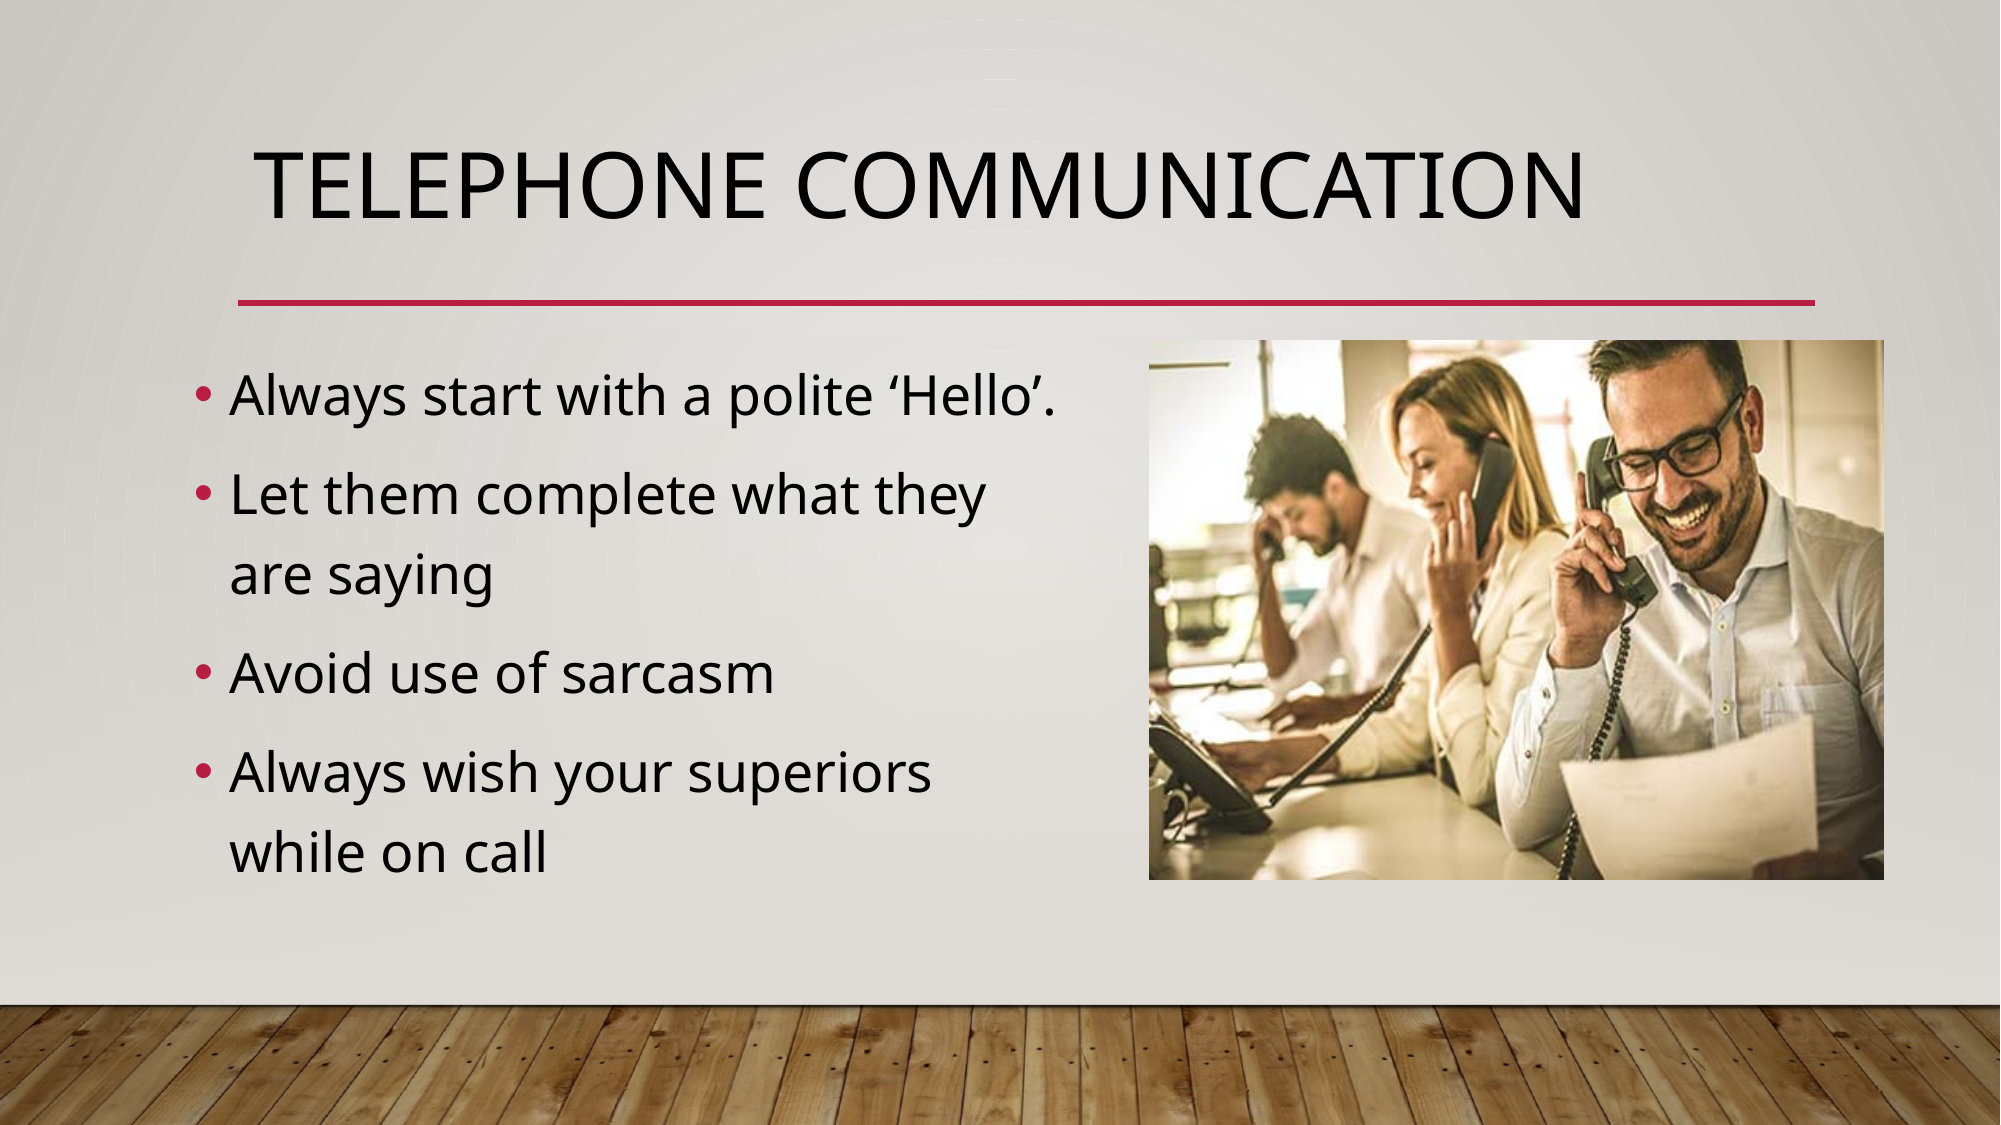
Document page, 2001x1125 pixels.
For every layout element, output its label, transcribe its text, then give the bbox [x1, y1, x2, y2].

picture [0, 1005, 2000, 1125]
picture [1148, 340, 1884, 880]
list Always start with a polite ‘Hello’. Let them complete what they are saying Avoid use of sarcasm Always wish your superiors while on call [178, 339, 1100, 949]
title Telephone Communication [238, 131, 1814, 305]
